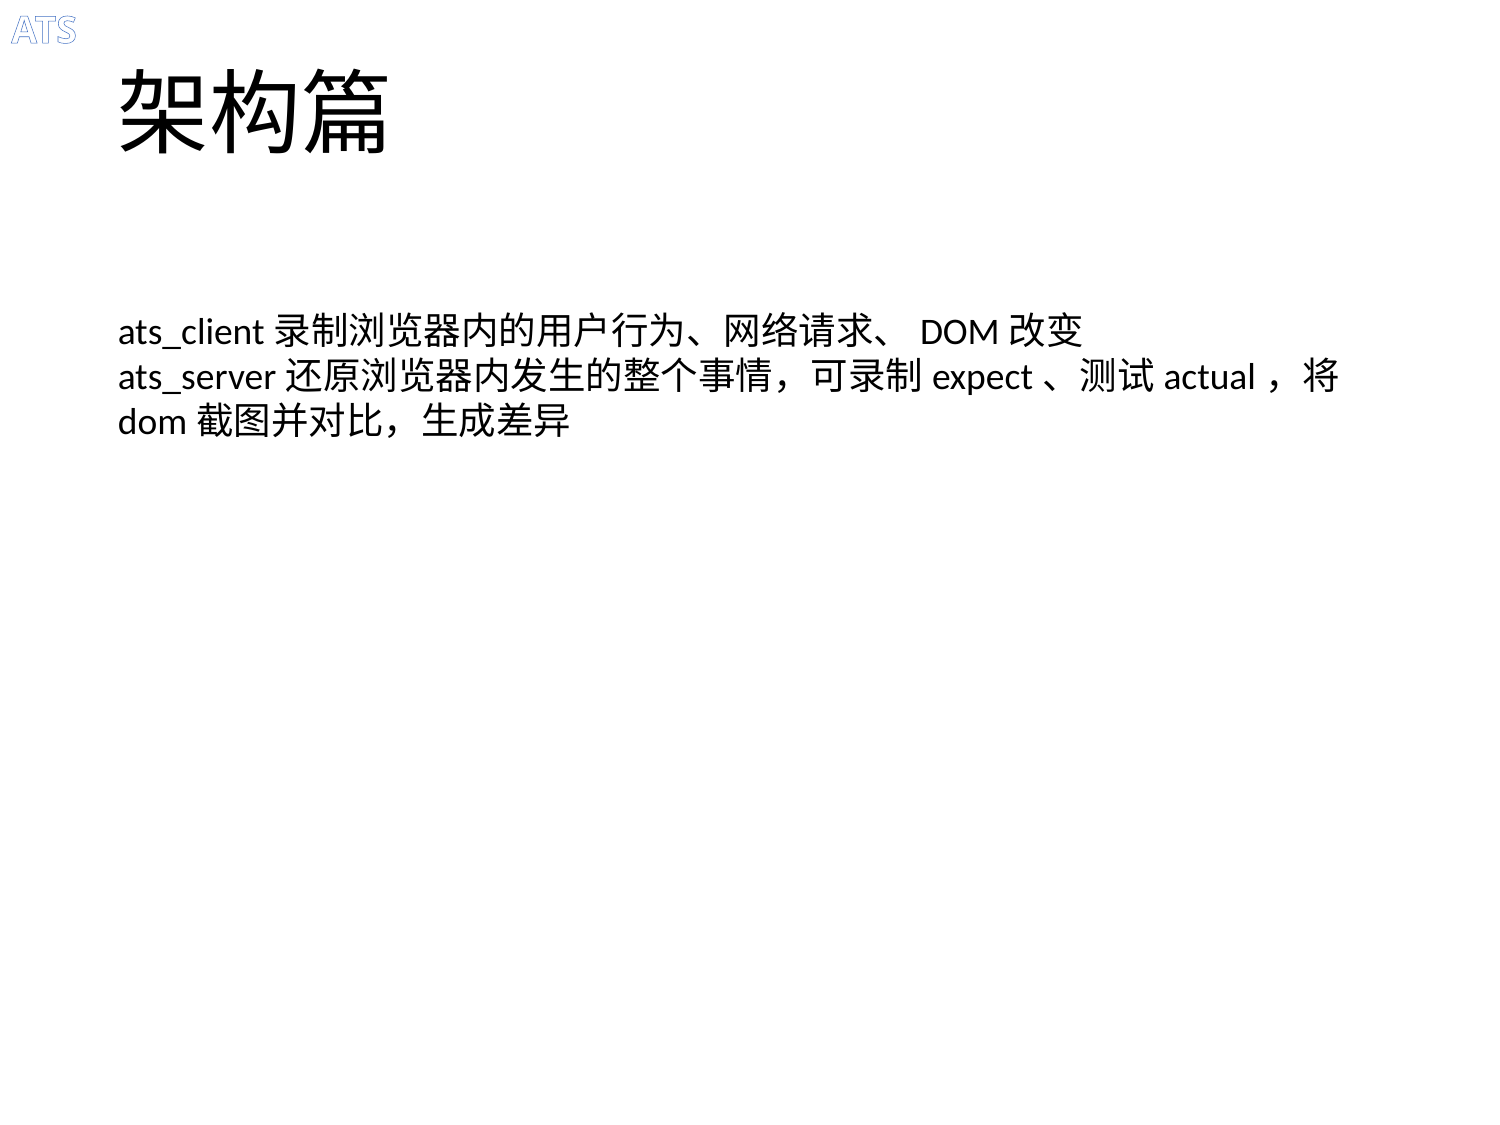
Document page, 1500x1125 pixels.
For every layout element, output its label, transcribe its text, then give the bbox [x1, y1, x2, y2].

list ats_client录制浏览器内的用户行为、网络请求、DOM改变 ats_server还原浏览器内发生的整个事情，可录制expect、测试actual，将dom截图并对比，生成差异 [103, 299, 1397, 1014]
title 架构篇 [103, 59, 1397, 278]
